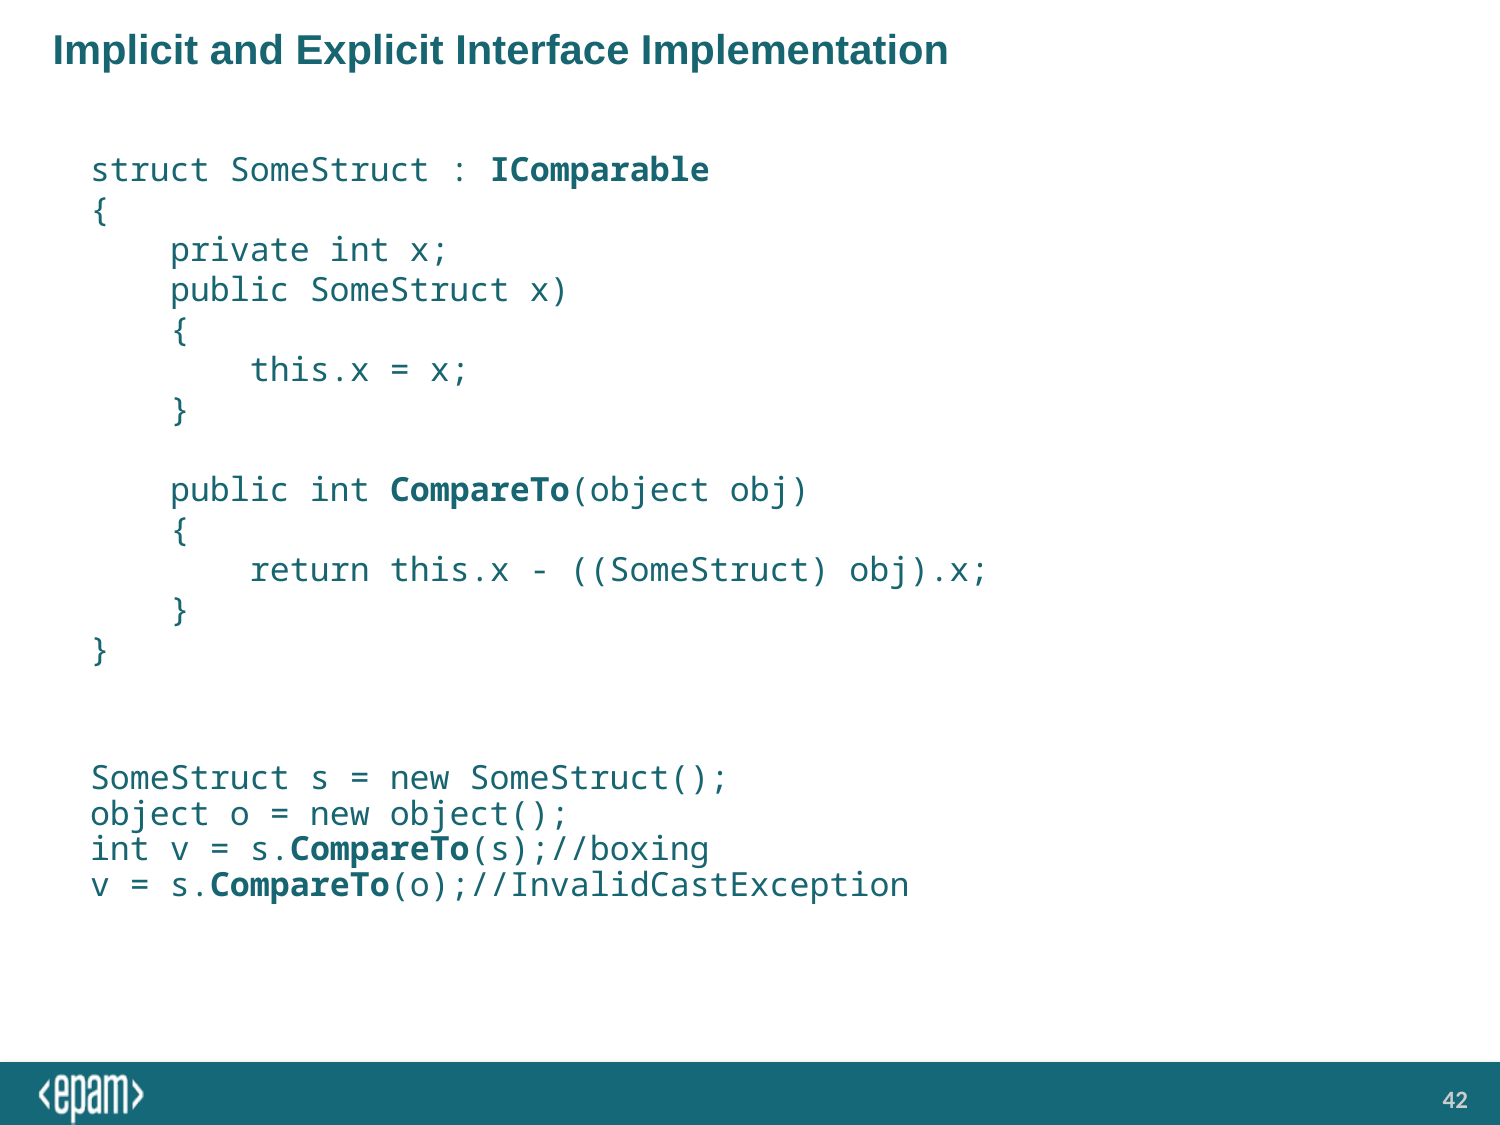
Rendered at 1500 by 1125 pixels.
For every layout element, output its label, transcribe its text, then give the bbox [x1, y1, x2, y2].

title Implicit and Explicit Interface Implementation [0, 0, 1500, 95]
text_box struct SomeStruct : IComparable { private int x; public SomeStruct x) { this.x = x; } public int CompareTo(object obj) { return this.x - ((SomeStruct) obj).x; } } [72, 135, 1278, 737]
picture [38, 1074, 144, 1125]
text_box SomeStruct s = new SomeStruct(); object o = new object(); int v = s.CompareTo(s);//boxing v = s.CompareTo(o);//InvalidCastException [72, 735, 1140, 973]
